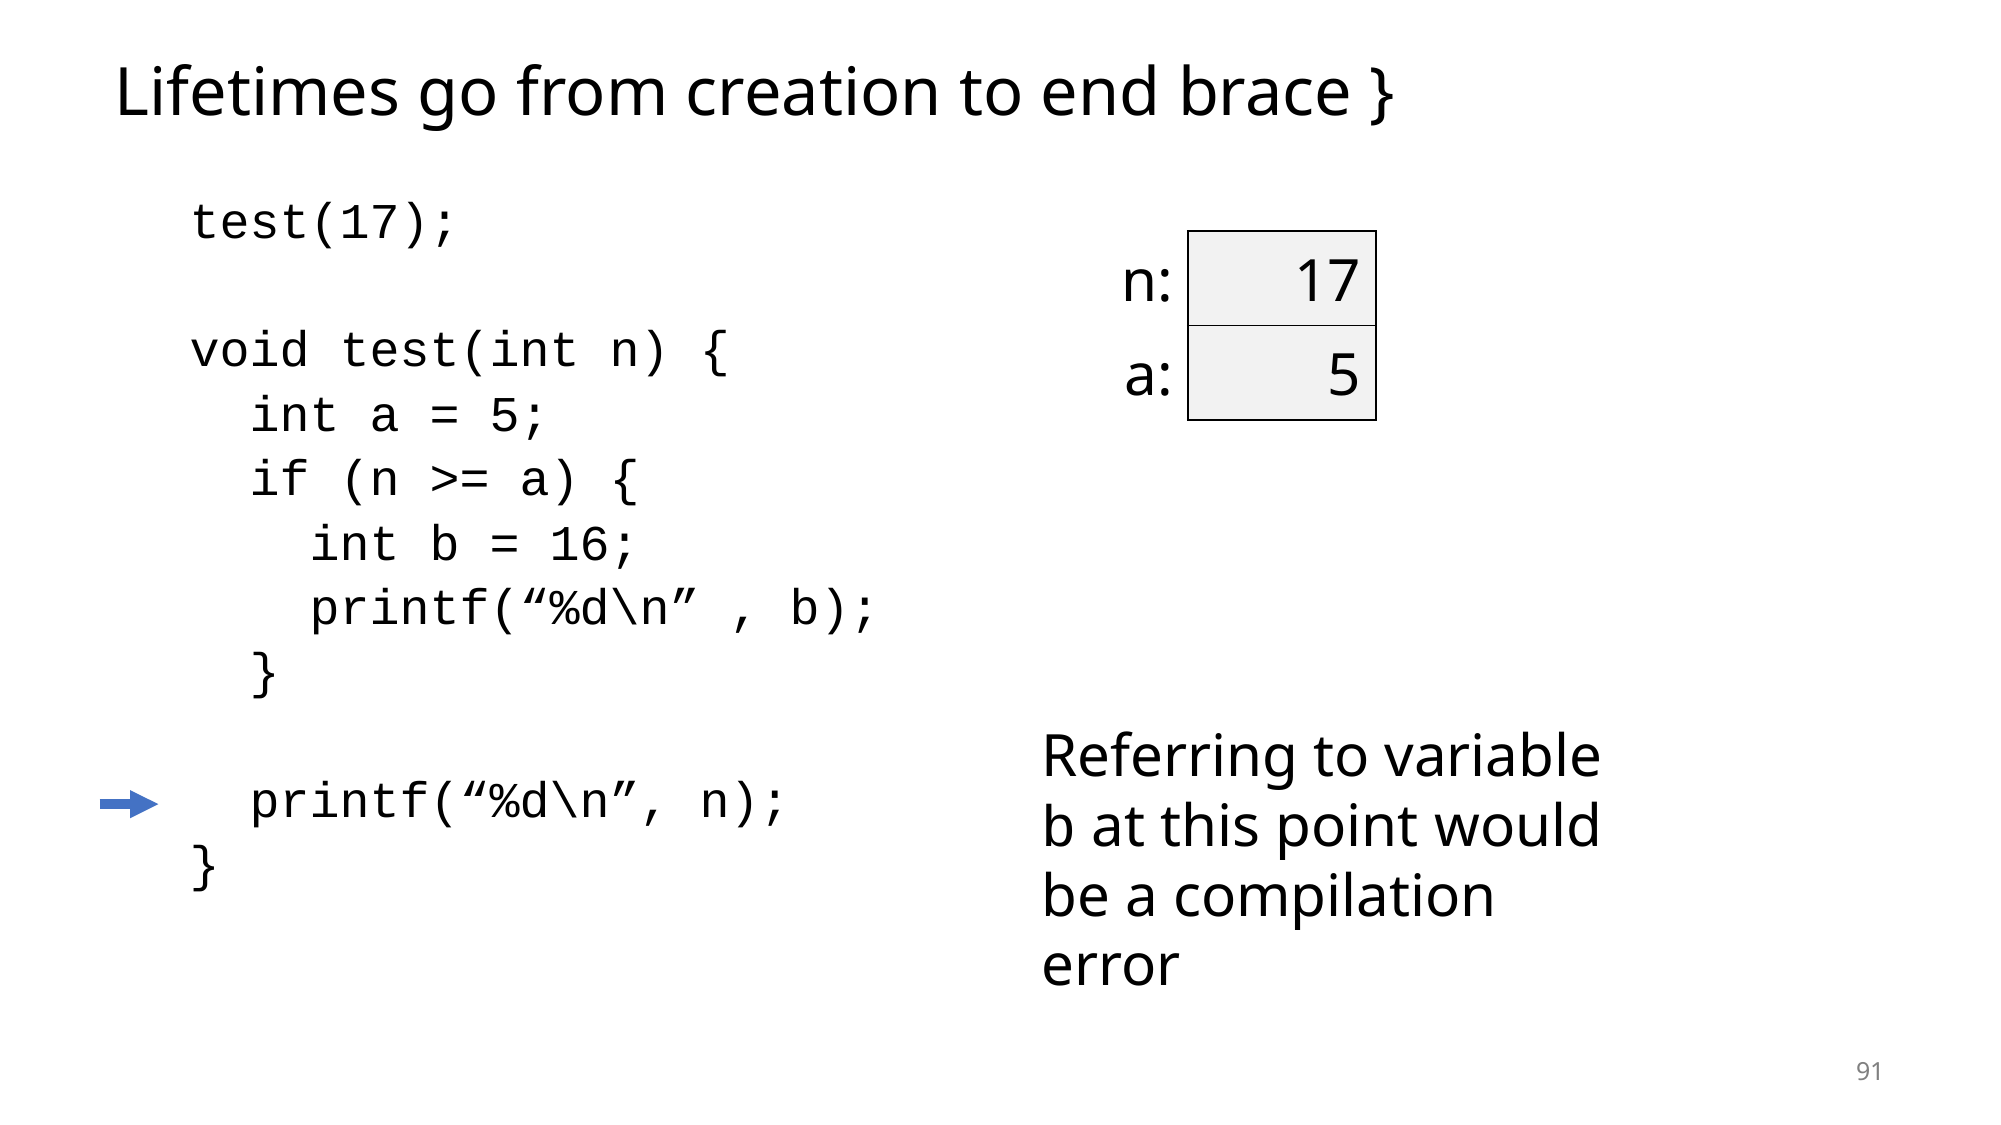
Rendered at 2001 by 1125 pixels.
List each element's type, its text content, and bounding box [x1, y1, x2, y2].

title Lifetimes go from creation to end brace } [99, 37, 1900, 150]
list test(17); void test(int n) { int a = 5; if (n >= a) { int b = 16; printf(“%d\n” , b); } printf(“%d\n”, n); } [99, 187, 1900, 1013]
table_header n: [1000, 231, 1187, 326]
text_box Referring to variable b at this point would be a compilation error [1026, 710, 1661, 1005]
slide_number 91 [1749, 1042, 1900, 1103]
table_header 17 [1189, 232, 1375, 325]
table_cell 5 [1189, 326, 1375, 419]
table_cell a: [1000, 326, 1187, 420]
